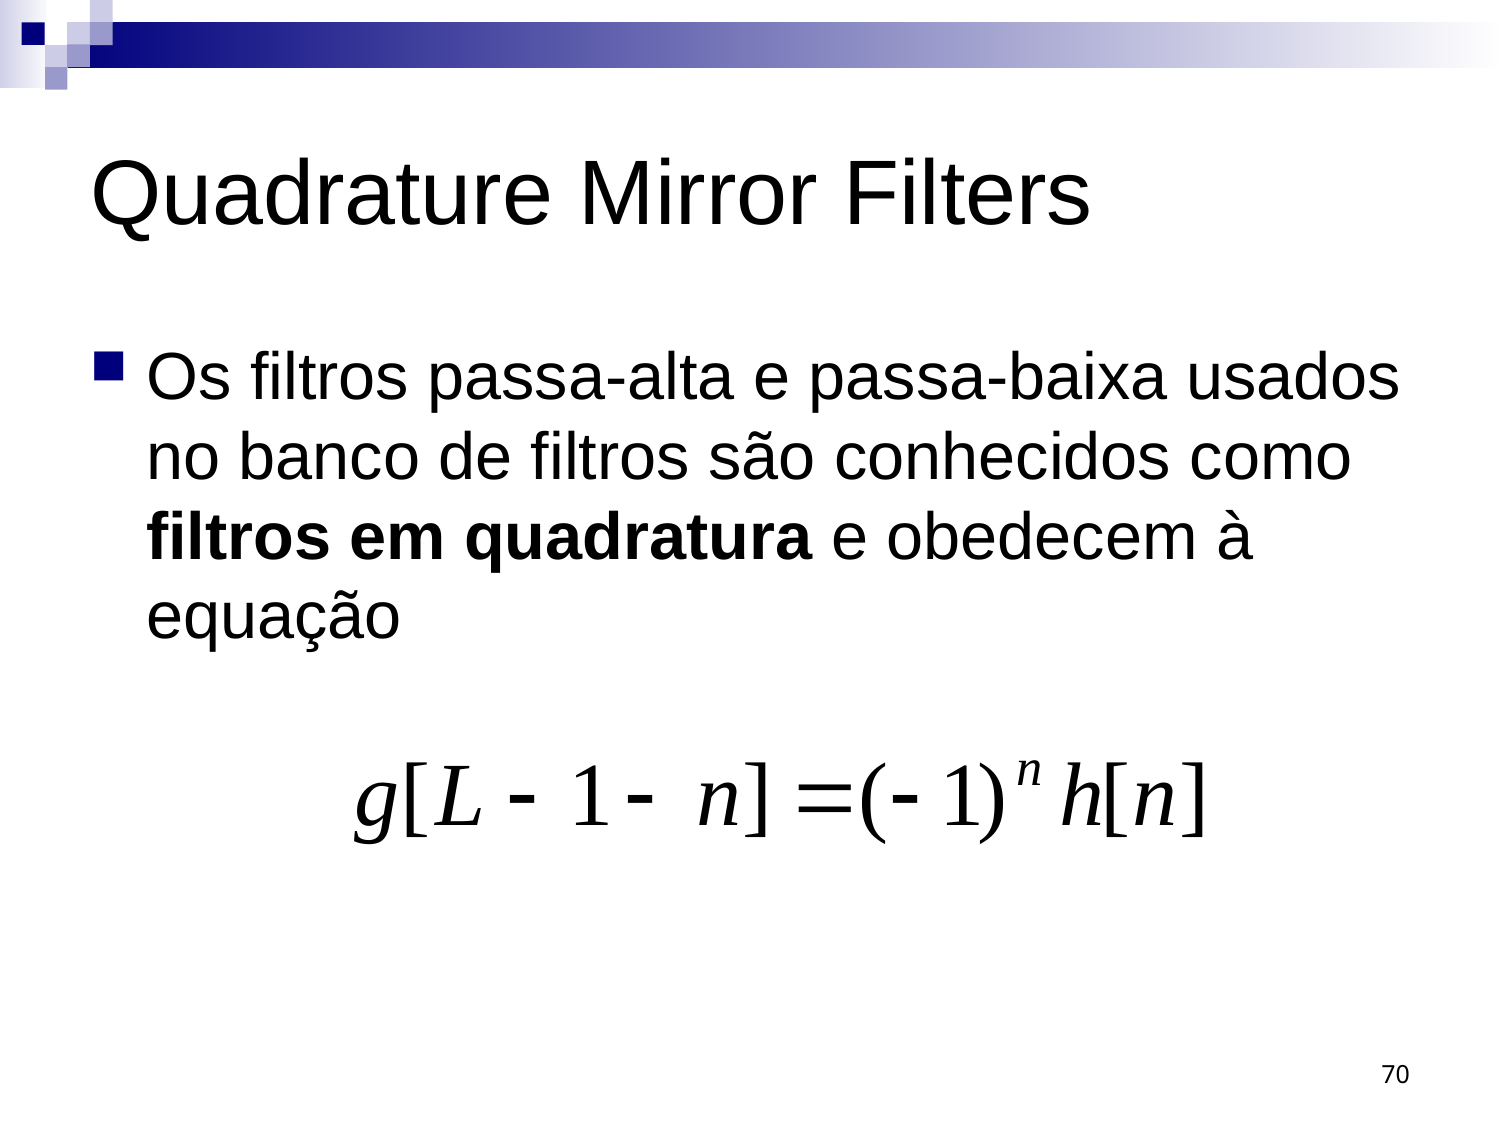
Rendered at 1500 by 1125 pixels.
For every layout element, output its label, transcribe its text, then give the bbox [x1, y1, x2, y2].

list Os filtros passa-alta e passa-baixa usados no banco de filtros são conhecidos como filtros em quadratura e obedecem à equação [75, 324, 1425, 543]
list Os filtros passa-alta e passa-baixa usados no banco de filtros são conhecidos como filtros em quadratura e obedecem à equação [75, 544, 1425, 705]
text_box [336, 727, 1223, 864]
title Quadrature Mirror Filters [75, 75, 1425, 300]
slide_number 70 [1074, 1025, 1425, 1100]
